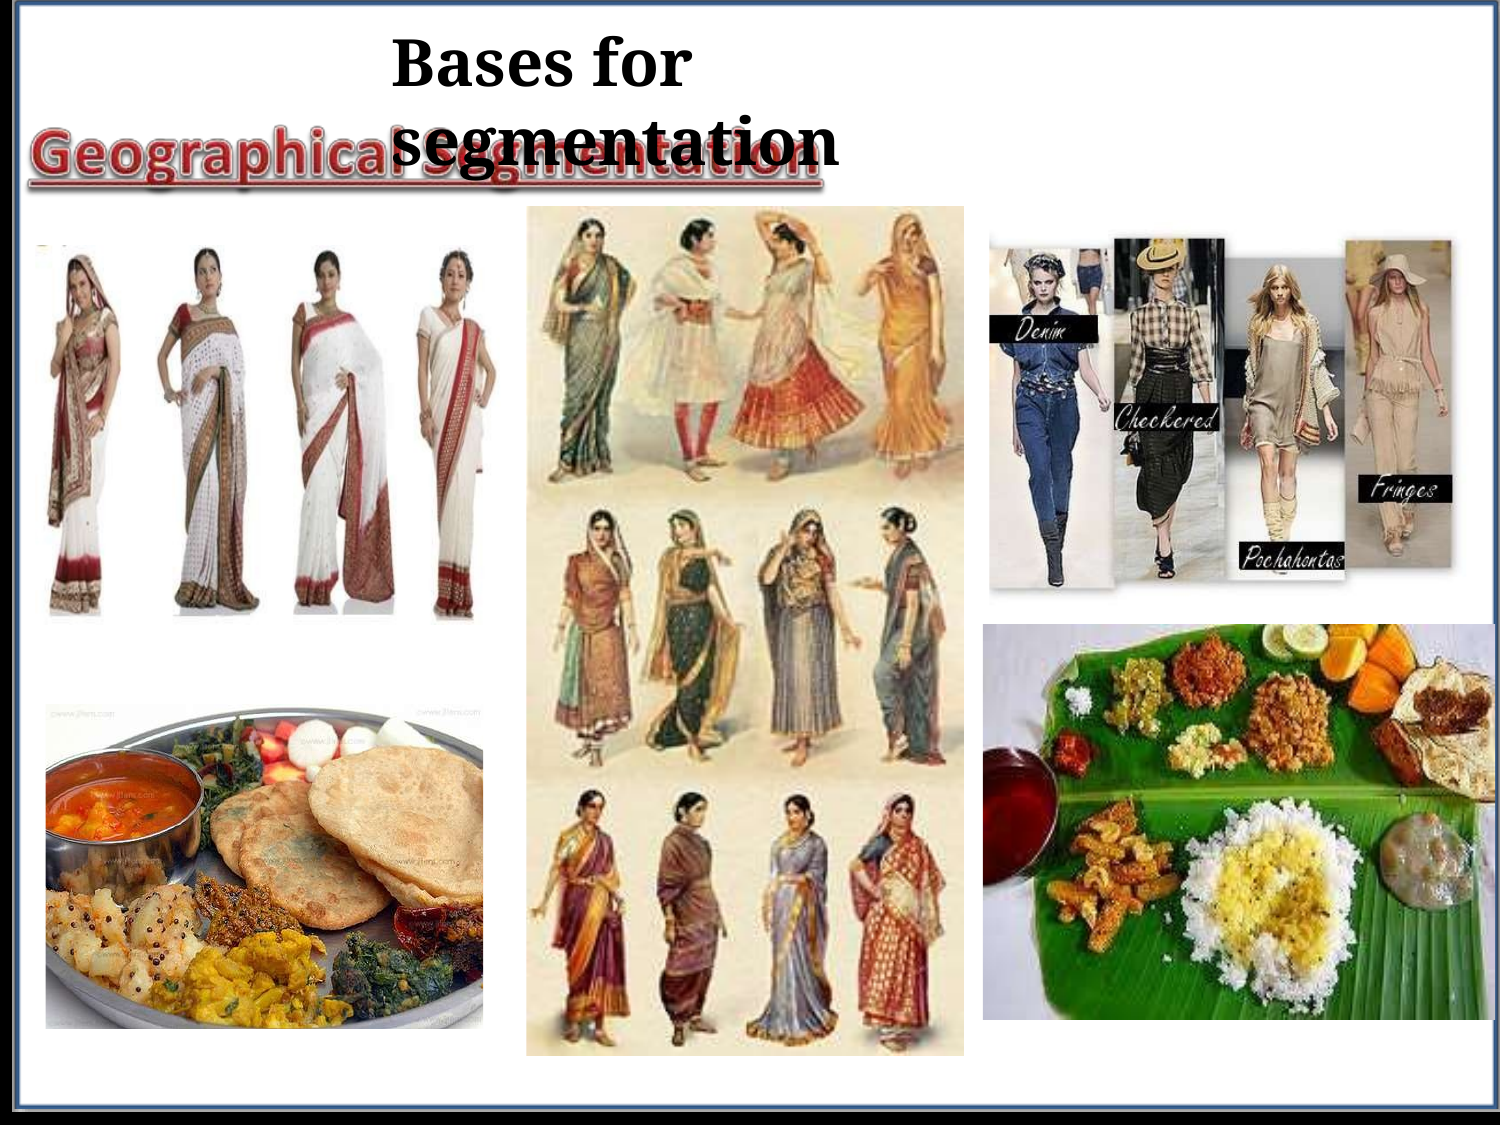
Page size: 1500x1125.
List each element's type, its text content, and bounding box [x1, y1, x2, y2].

text_box [2, 0, 1500, 1123]
text_box [21, 123, 831, 200]
text_box Bases for segmentation [389, 33, 1148, 113]
text_box [989, 220, 1472, 611]
text_box [45, 704, 484, 1030]
text_box [526, 206, 964, 1056]
text_box [35, 245, 504, 625]
text_box [0, 0, 1500, 1125]
text_box [982, 624, 1496, 1020]
text_box [12, 0, 1500, 1109]
